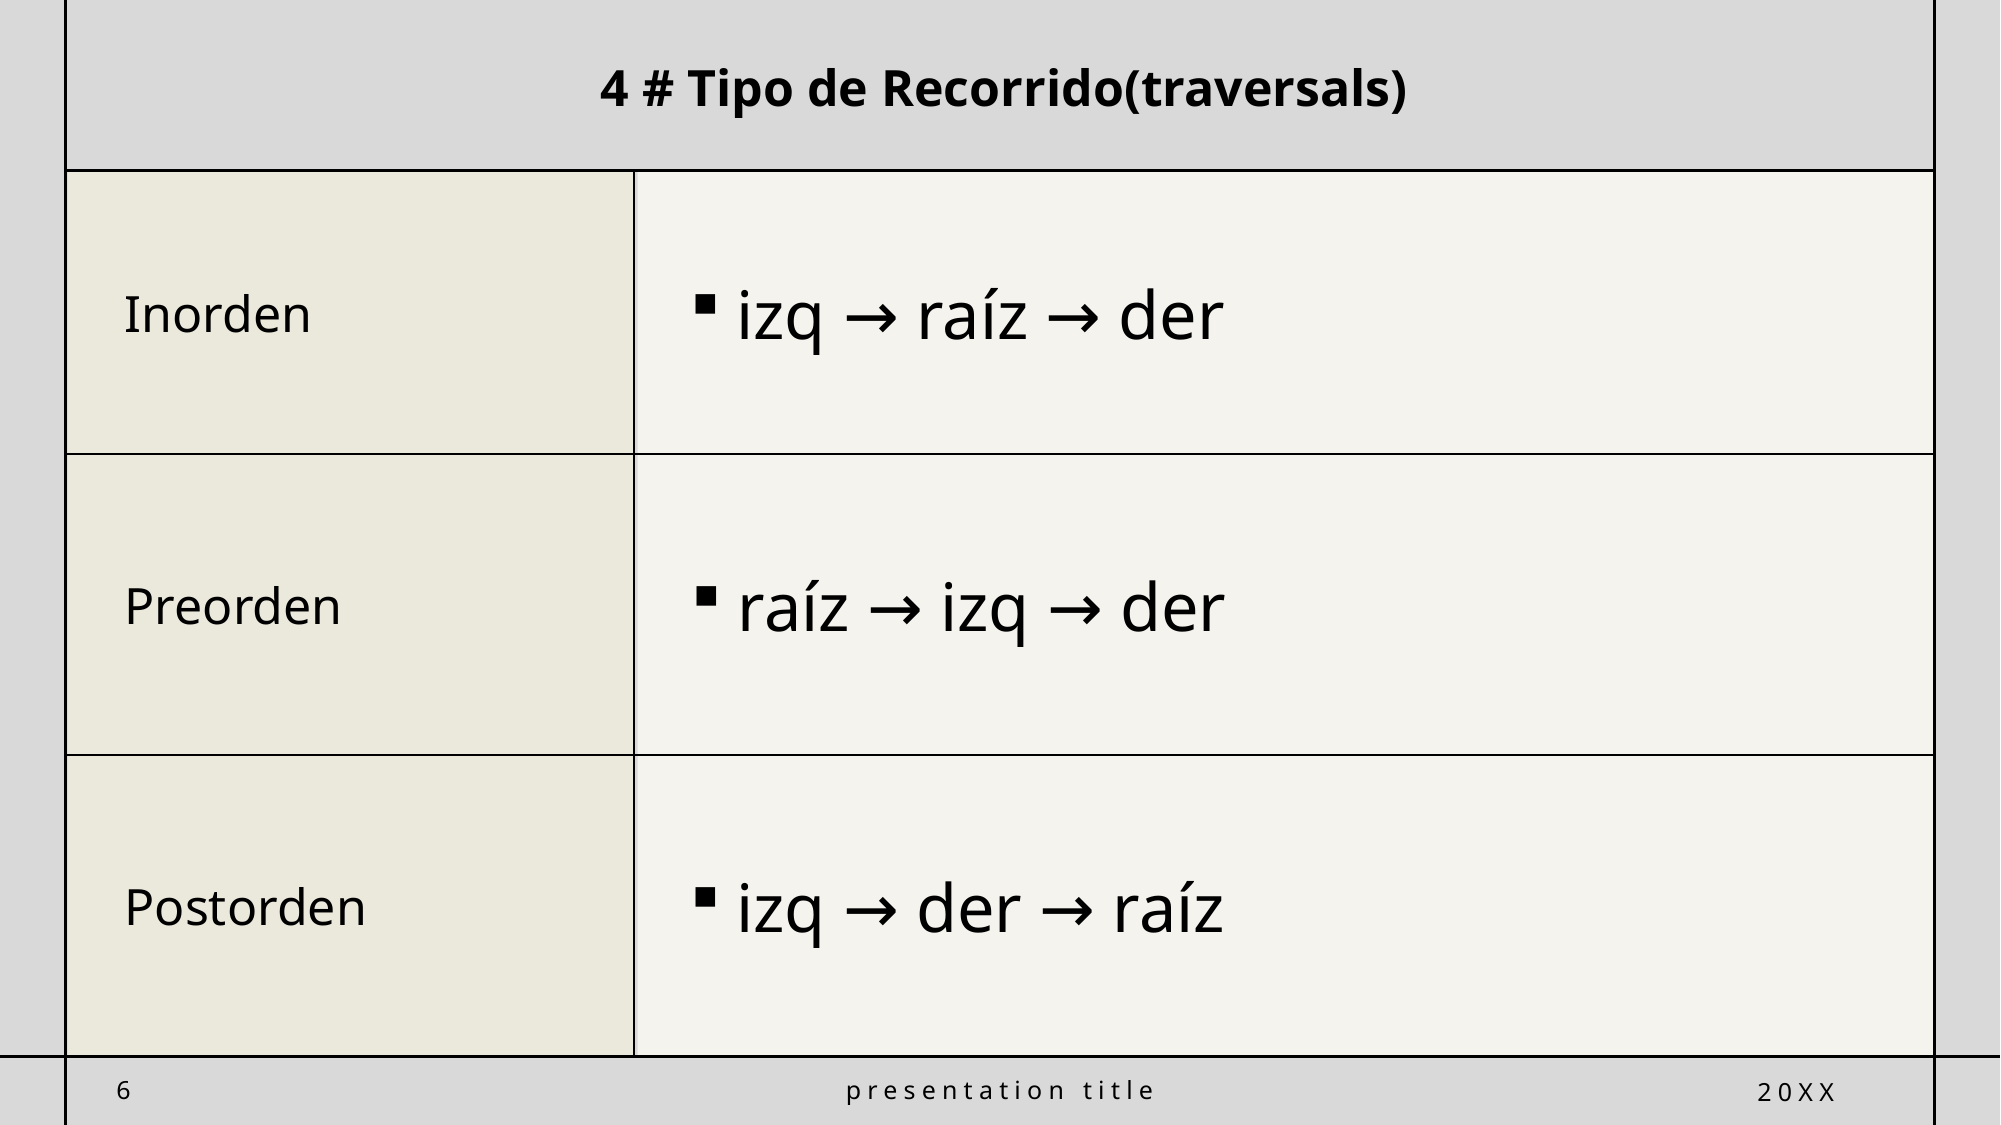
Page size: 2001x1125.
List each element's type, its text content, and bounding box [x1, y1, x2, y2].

footer presentation title [788, 1069, 1211, 1115]
title 4 # Tipo de Recorrido(traversals) [334, 10, 1674, 170]
list izq → der → raíz [675, 807, 1922, 1004]
list raíz → izq → der [676, 506, 1923, 703]
list Postorden [109, 867, 587, 944]
list Inorden [109, 274, 587, 351]
list Preorden [109, 566, 587, 643]
list izq → raíz → der [675, 214, 1922, 411]
slide_number 6 [101, 1069, 258, 1115]
slide_number 20XX [1742, 1069, 1899, 1115]
